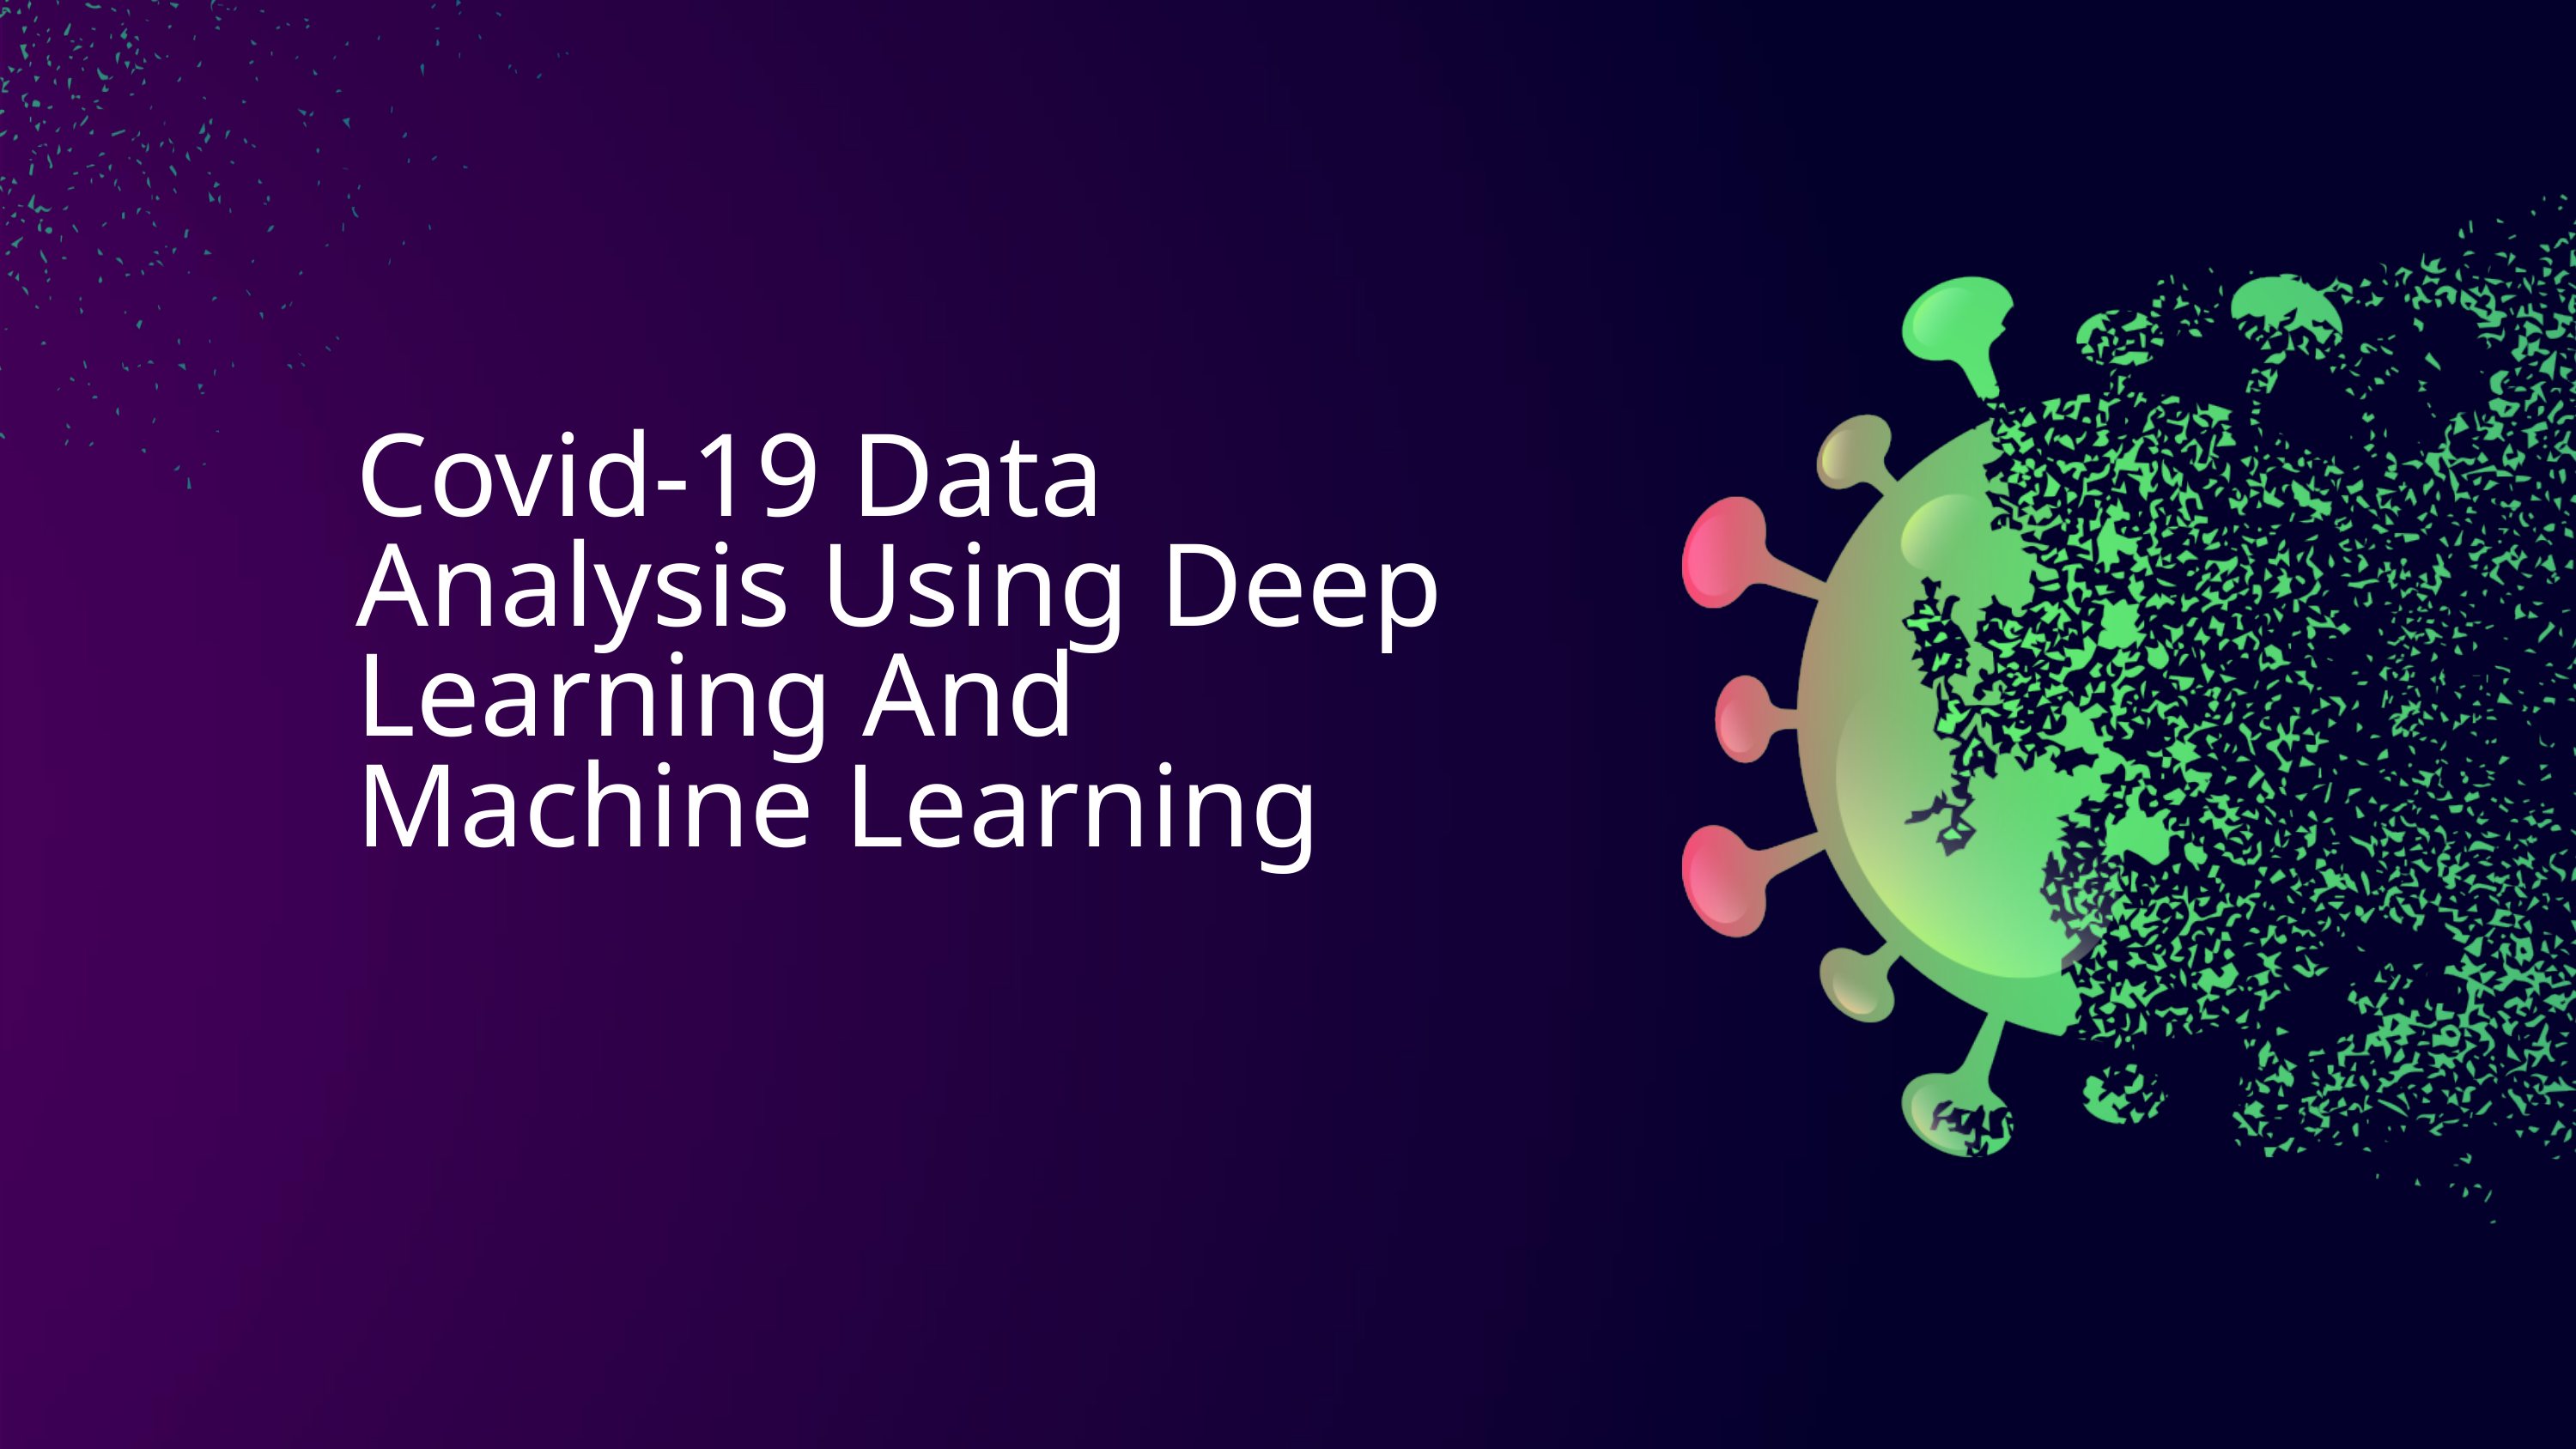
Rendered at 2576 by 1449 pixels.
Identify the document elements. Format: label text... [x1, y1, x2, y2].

text_box [3, 0, 1682, 1449]
text_box [0, 0, 611, 640]
text_box [1682, 0, 2576, 1449]
text_box Covid-19 Data Analysis Using Deep Learning And Machine Learning [356, 429, 1497, 870]
